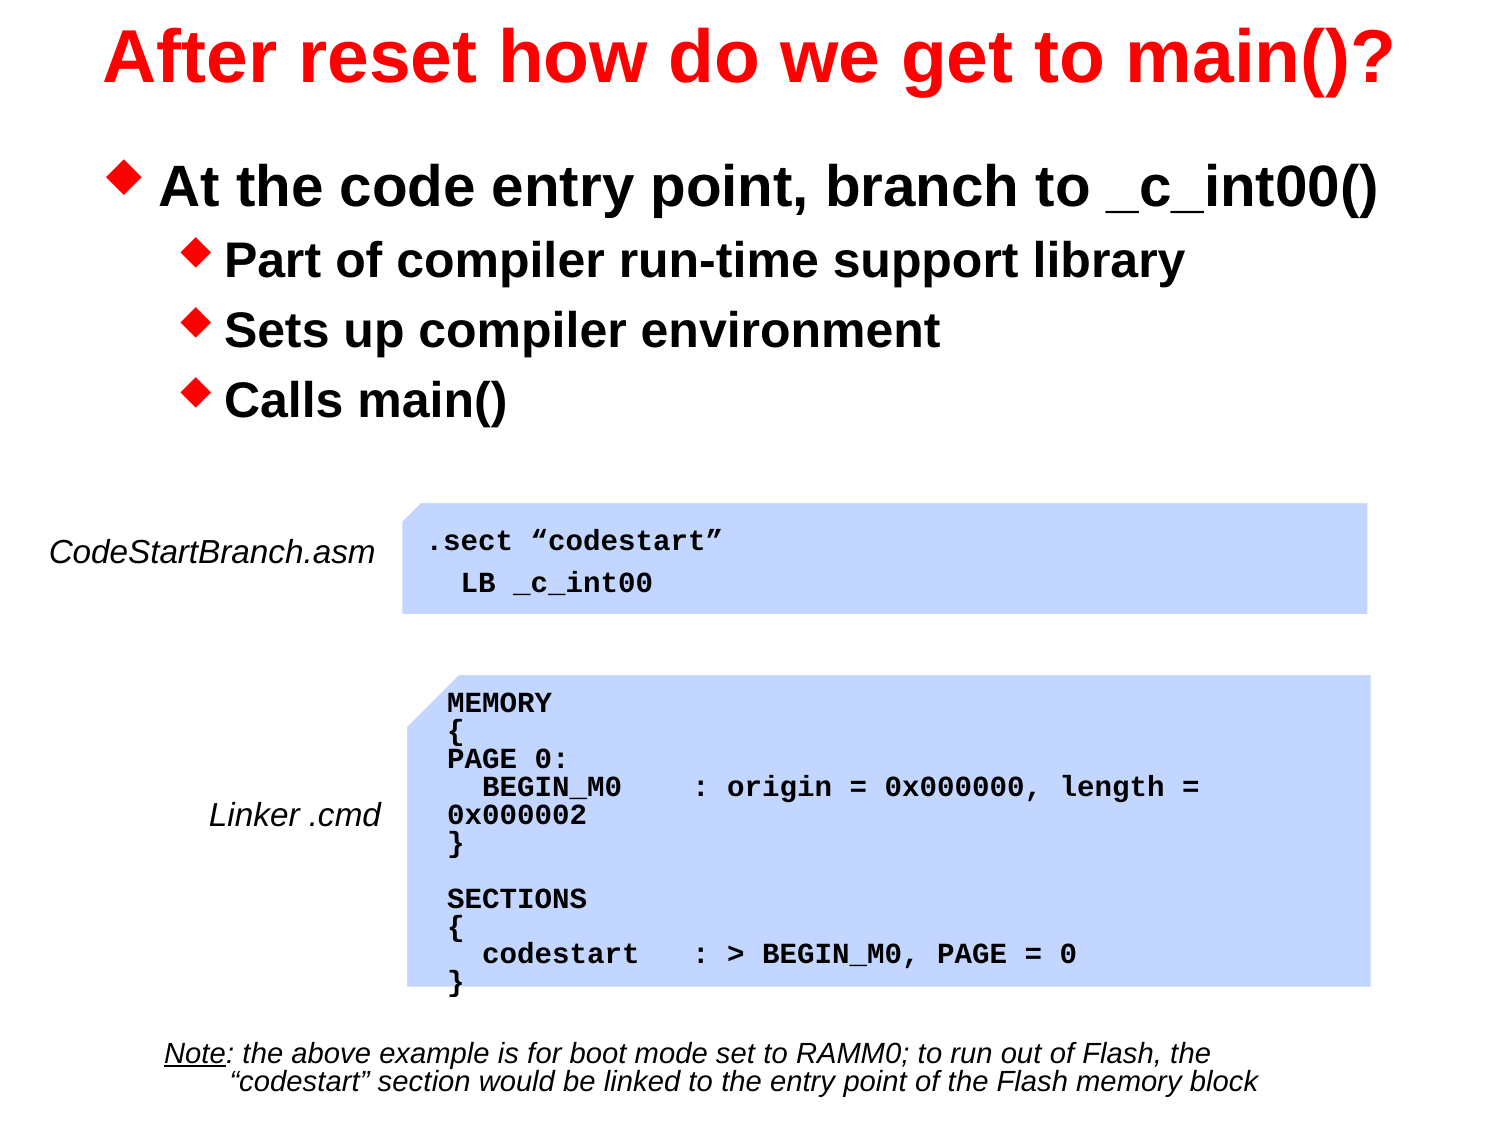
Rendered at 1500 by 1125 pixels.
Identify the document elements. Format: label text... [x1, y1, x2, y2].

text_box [31, 501, 1372, 1106]
title After reset how do we get to main()? [0, 0, 1500, 122]
list At the code entry point, branch to _c_int00() Part of compiler run-time support library Sets up compiler environment Calls main() [87, 140, 1411, 456]
